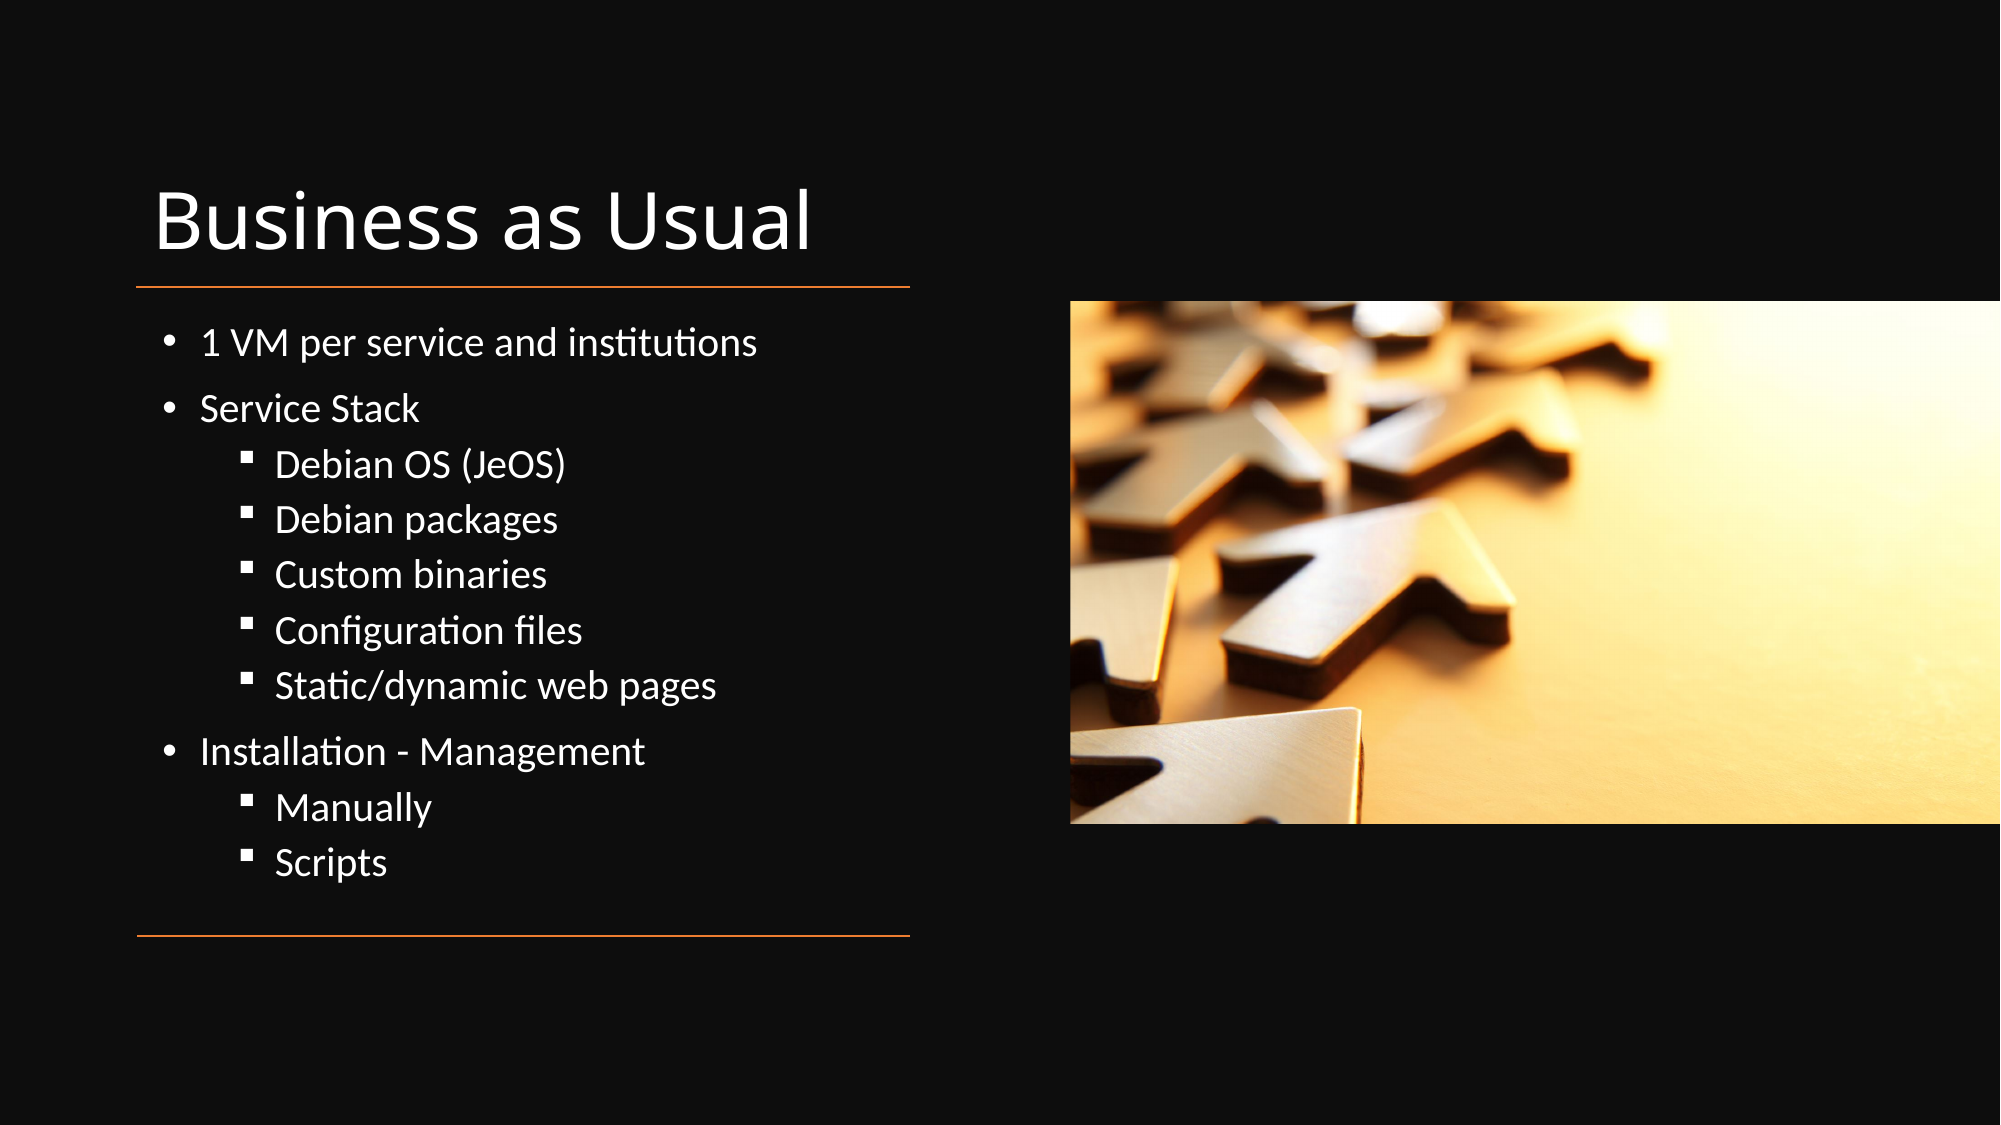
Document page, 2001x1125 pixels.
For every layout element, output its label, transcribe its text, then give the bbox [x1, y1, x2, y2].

text_box [0, 0, 2000, 1125]
list 1 VM per service and institutions Service Stack Debian OS (JeOS) Debian packages Custom binaries Configuration files Static/dynamic web pages Installation - Management Manually Scripts [147, 313, 900, 912]
picture [1070, 300, 2000, 824]
title Business as Usual [137, 73, 910, 275]
